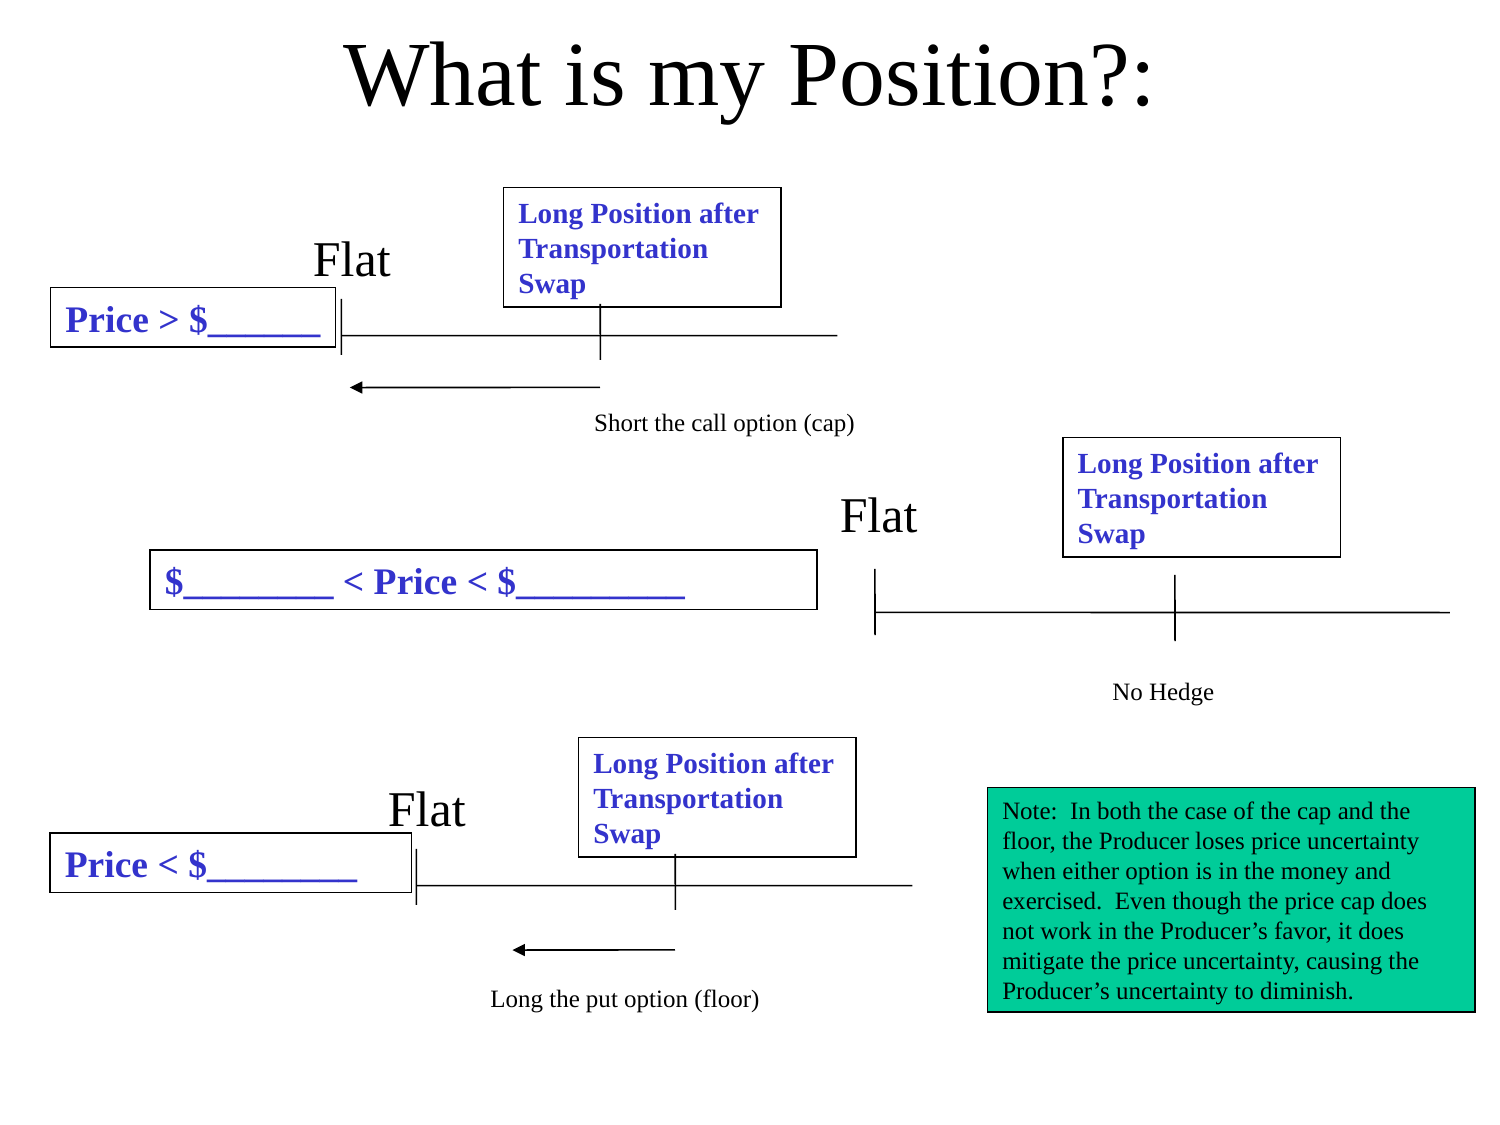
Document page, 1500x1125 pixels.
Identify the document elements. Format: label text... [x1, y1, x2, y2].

text_box Note: In both the case of the cap and the floor, the Producer loses price uncertainty when either option is in the money and exercised. Even though the price cap does not work in the Producer’s favor, it does mitigate the price uncertainty, causing the Producer’s uncertainty to diminish. [987, 787, 1475, 1012]
text_box Short the call option (cap) [579, 399, 870, 444]
text_box [512, 943, 676, 957]
text_box Flat [298, 219, 406, 294]
text_box Long Position after Transportation Swap [578, 737, 857, 858]
text_box No Hedge [1097, 668, 1230, 714]
text_box Price < $________ [50, 832, 412, 893]
text_box Price > $______ [50, 287, 336, 348]
text_box Flat [373, 769, 481, 844]
text_box $________ < Price < $_________ [149, 549, 818, 610]
text_box [349, 381, 601, 394]
text_box Long Position after Transportation Swap [1062, 437, 1341, 558]
text_box Long the put option (floor) [475, 975, 775, 1020]
text_box Long Position after Transportation Swap [503, 187, 782, 308]
text_box Flat [825, 474, 933, 550]
title What is my Position?: [112, 0, 1388, 138]
